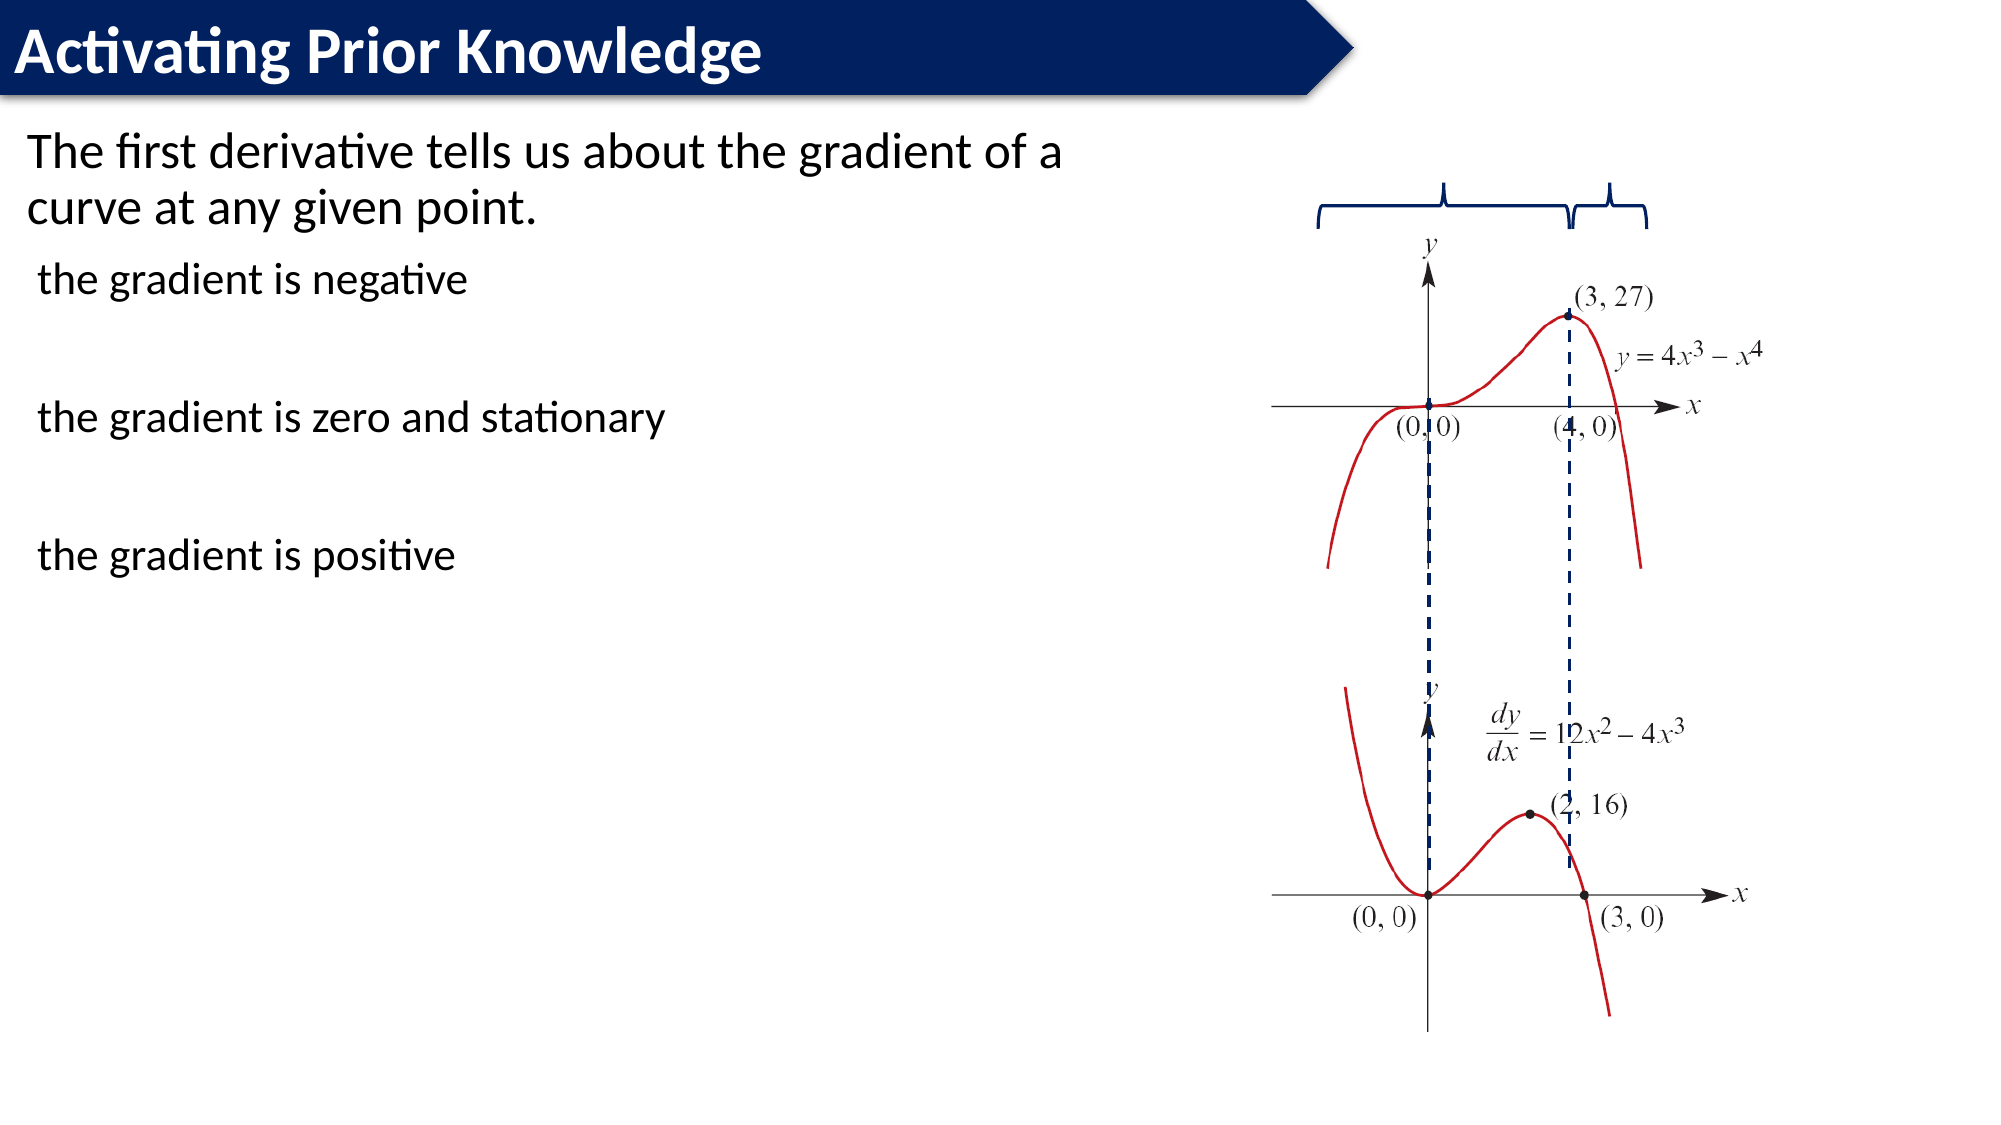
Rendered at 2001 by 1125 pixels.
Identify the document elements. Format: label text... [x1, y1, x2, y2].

picture [1265, 228, 1848, 1032]
text_box [1572, 182, 1648, 228]
text_box Activating Prior Knowledge [0, 0, 1354, 95]
text_box [1317, 182, 1570, 228]
